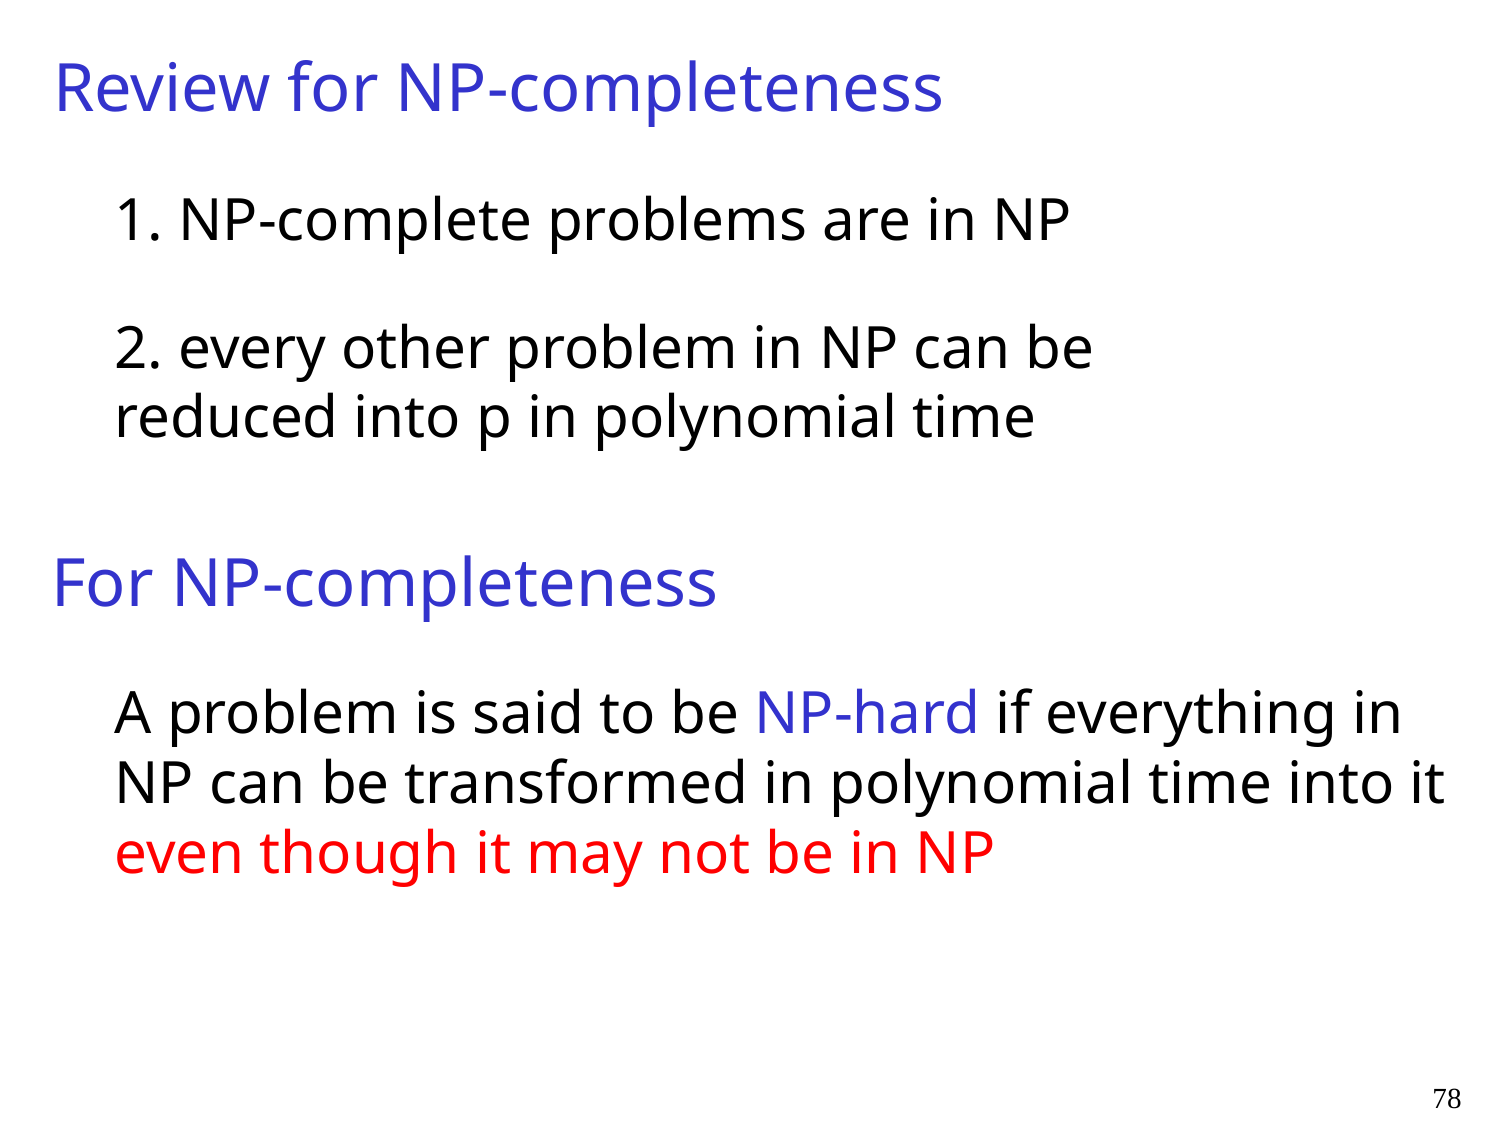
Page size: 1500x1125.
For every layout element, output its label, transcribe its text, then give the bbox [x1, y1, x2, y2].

text_box 2. every other problem in NP can be reduced into p in polynomial time [99, 302, 1138, 457]
text_box Review for NP-completeness [38, 37, 960, 133]
text_box For NP-completeness [36, 532, 735, 627]
text_box 1. NP-complete problems are in NP [99, 174, 1350, 260]
slide_number 78 [1164, 1071, 1478, 1123]
text_box A problem is said to be NP-hard if everything in NP can be transformed in polynomial time into it even though it may not be in NP [99, 667, 1477, 893]
